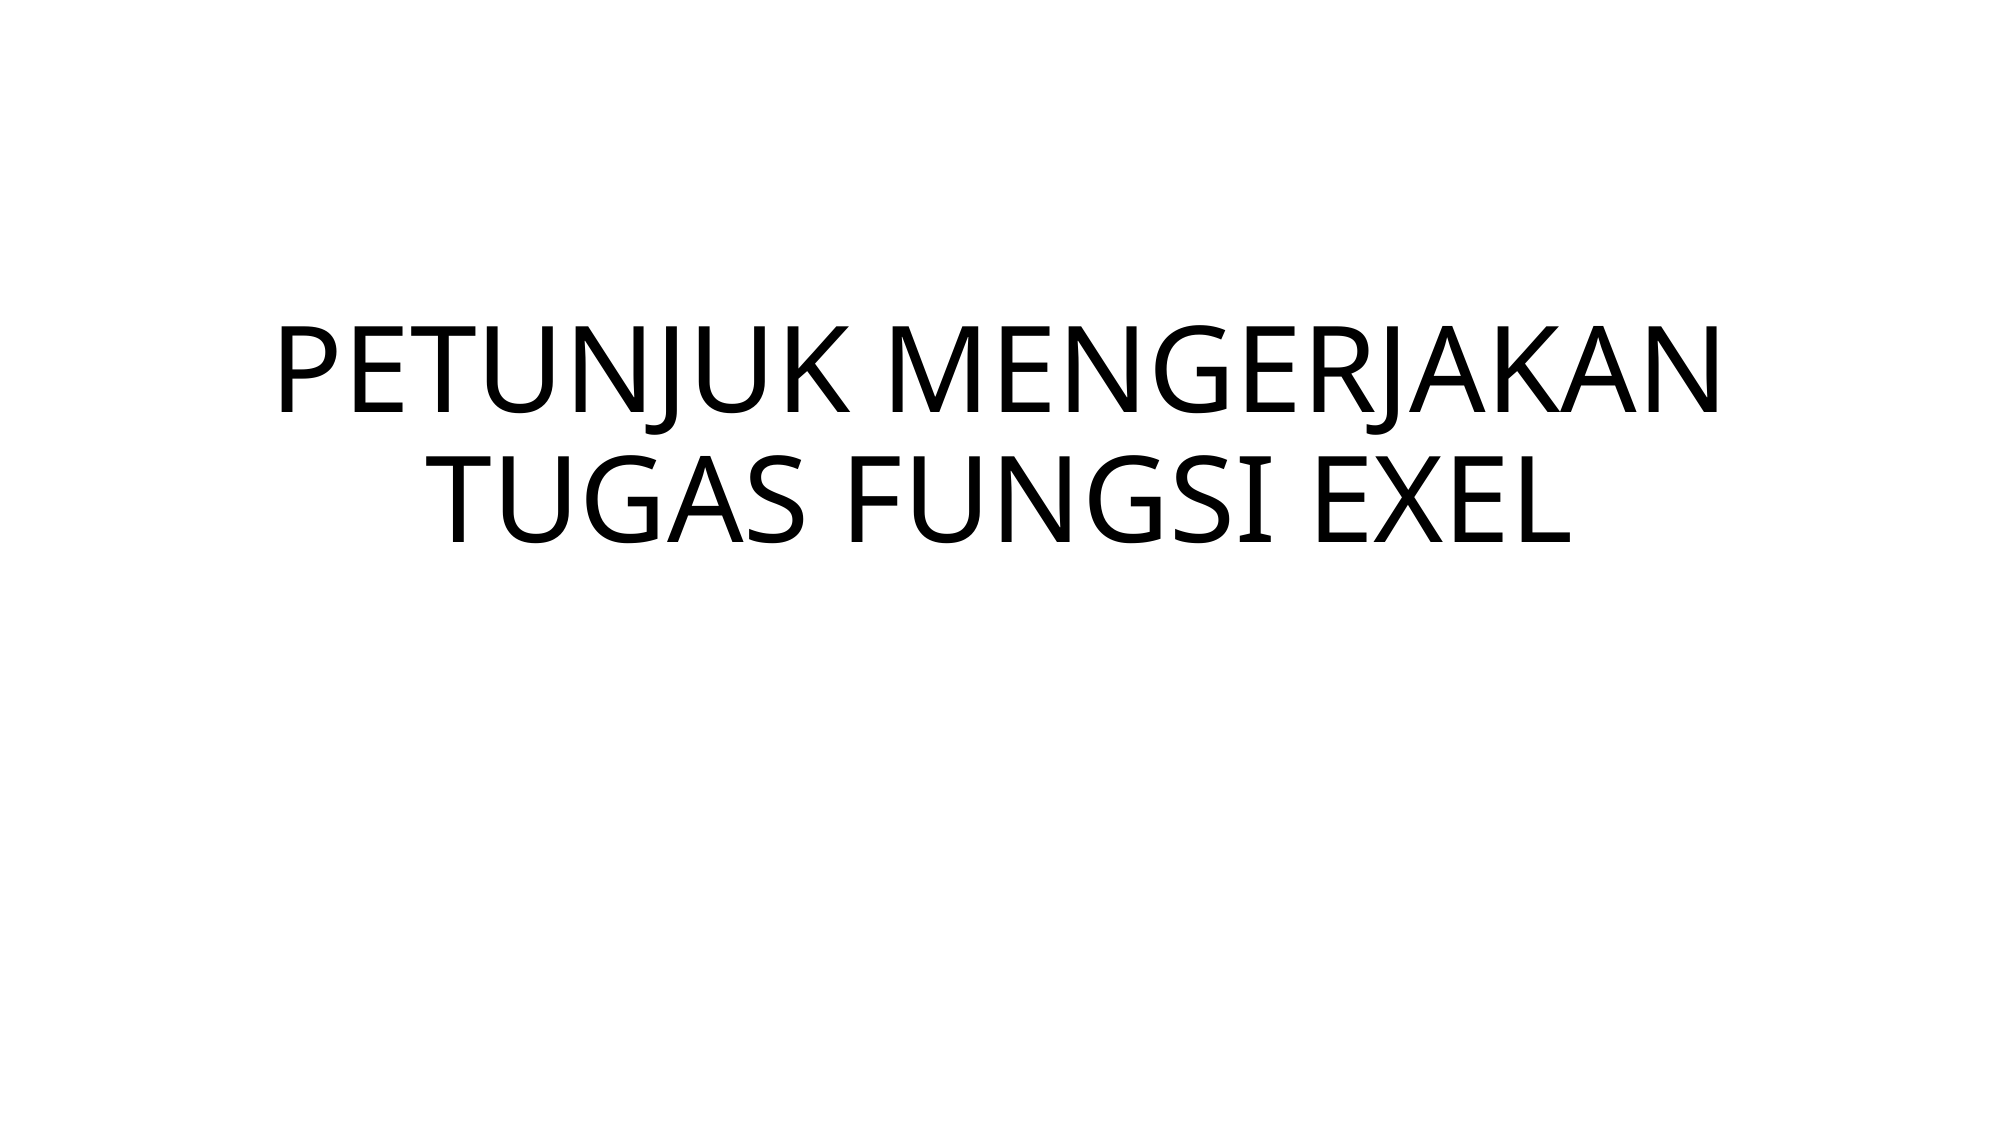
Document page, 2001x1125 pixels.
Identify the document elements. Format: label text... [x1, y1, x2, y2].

title PETUNJUK MENGERJAKAN TUGAS FUNGSI EXEL [249, 184, 1750, 576]
